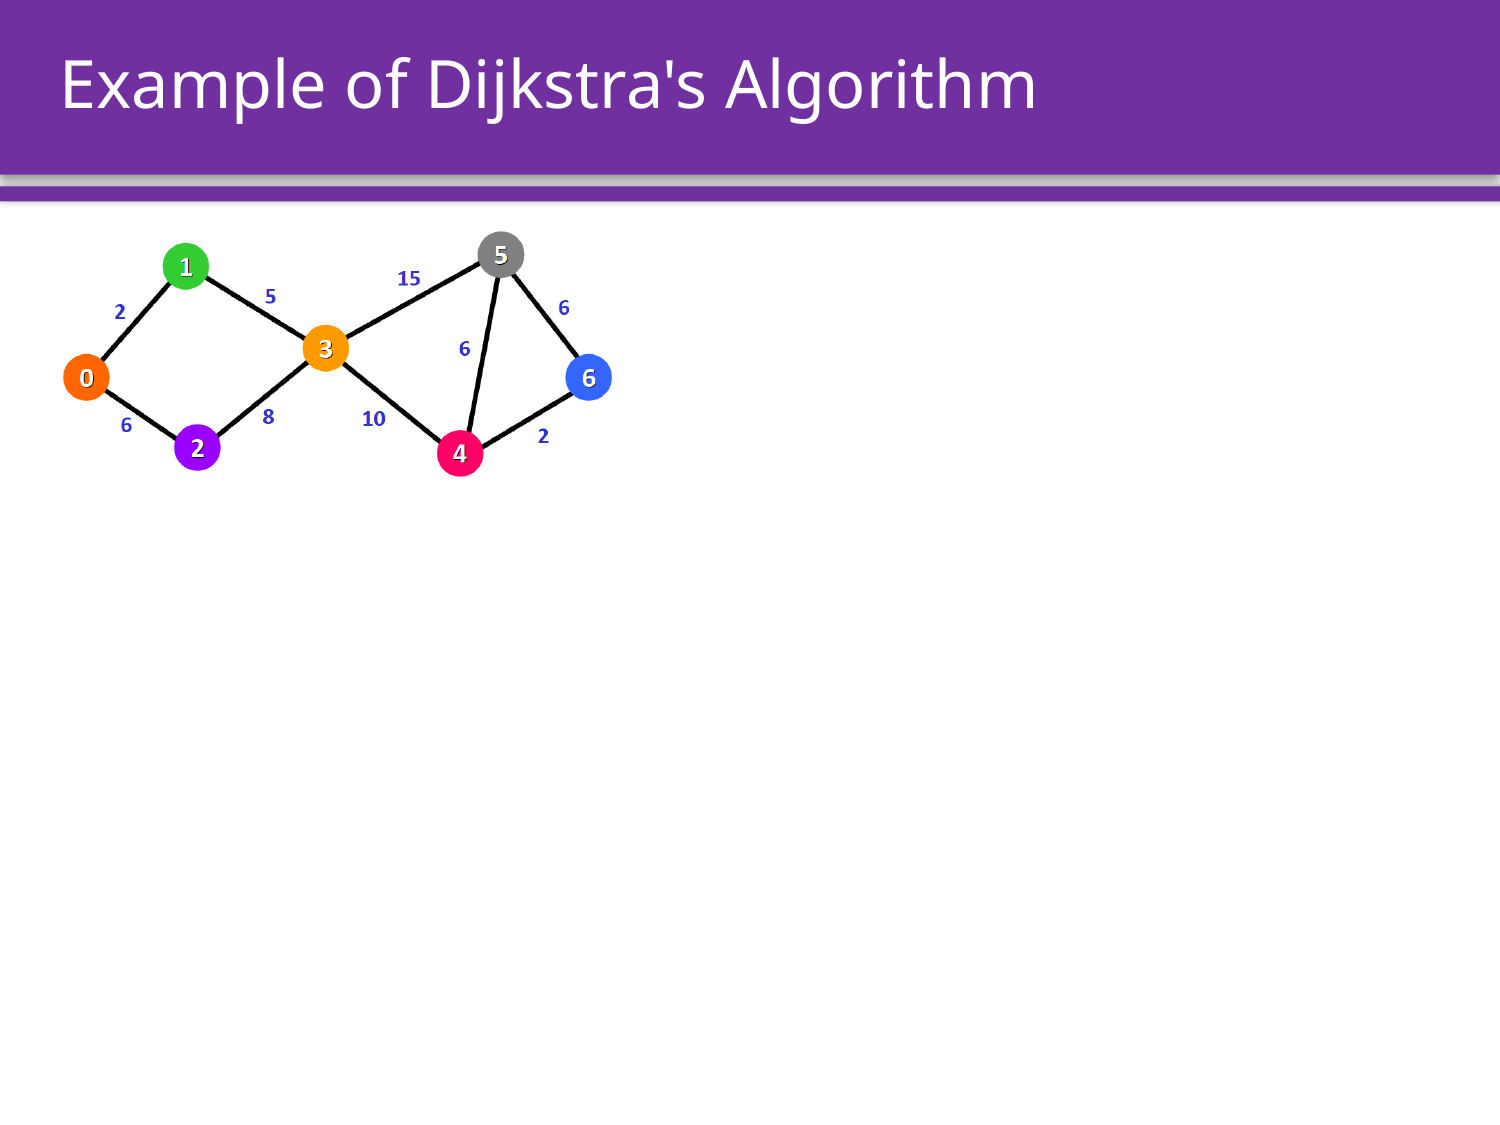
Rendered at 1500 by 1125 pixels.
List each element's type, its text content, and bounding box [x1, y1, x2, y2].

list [18, 222, 657, 488]
title Example of Dijkstra's Algorithm [44, 0, 1464, 175]
